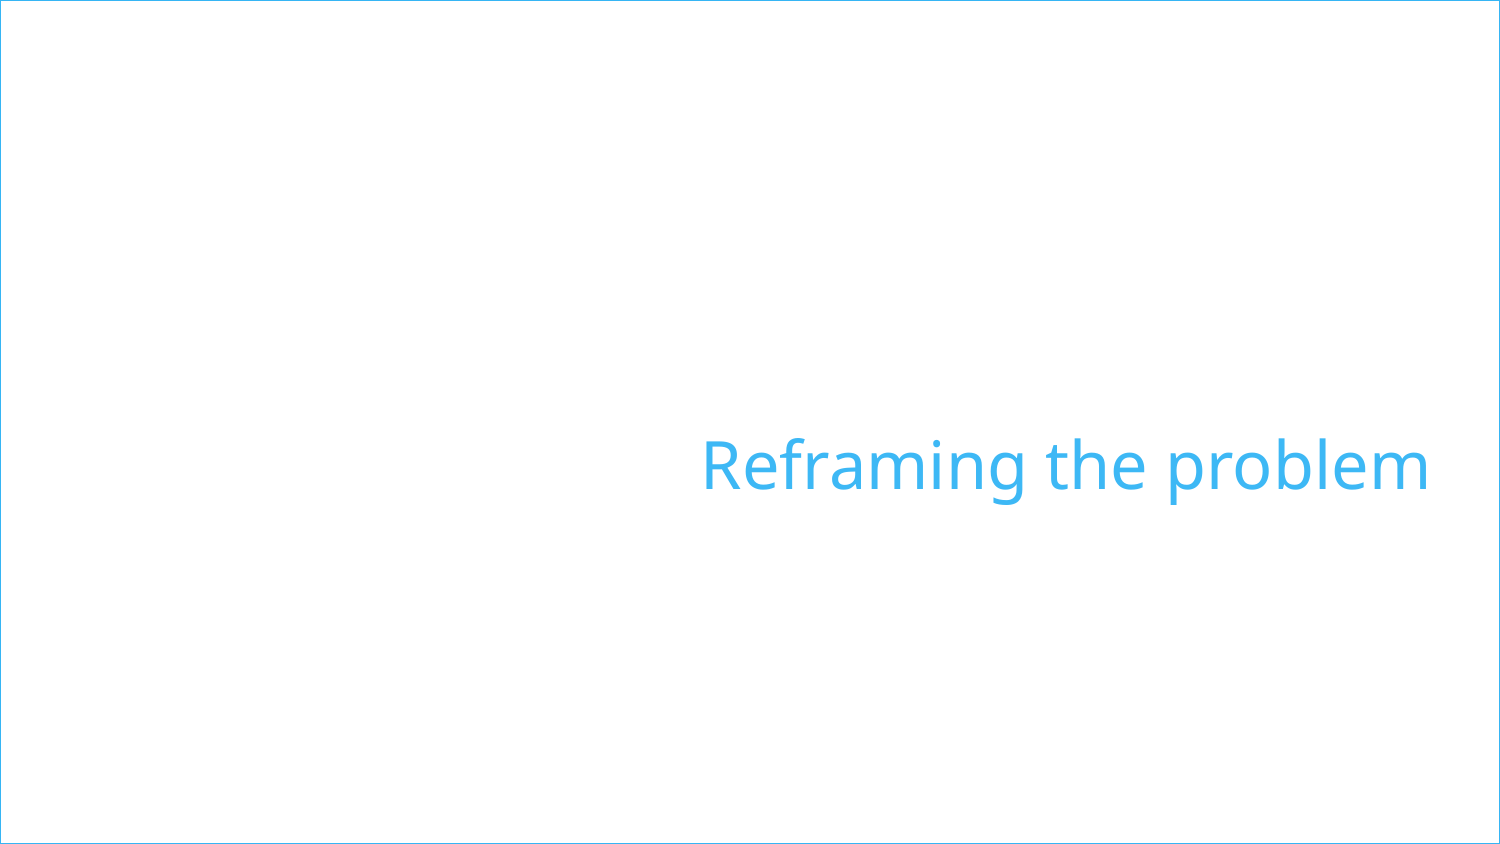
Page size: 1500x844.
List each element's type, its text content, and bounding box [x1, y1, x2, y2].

title Reframing the problem [110, 395, 1448, 531]
